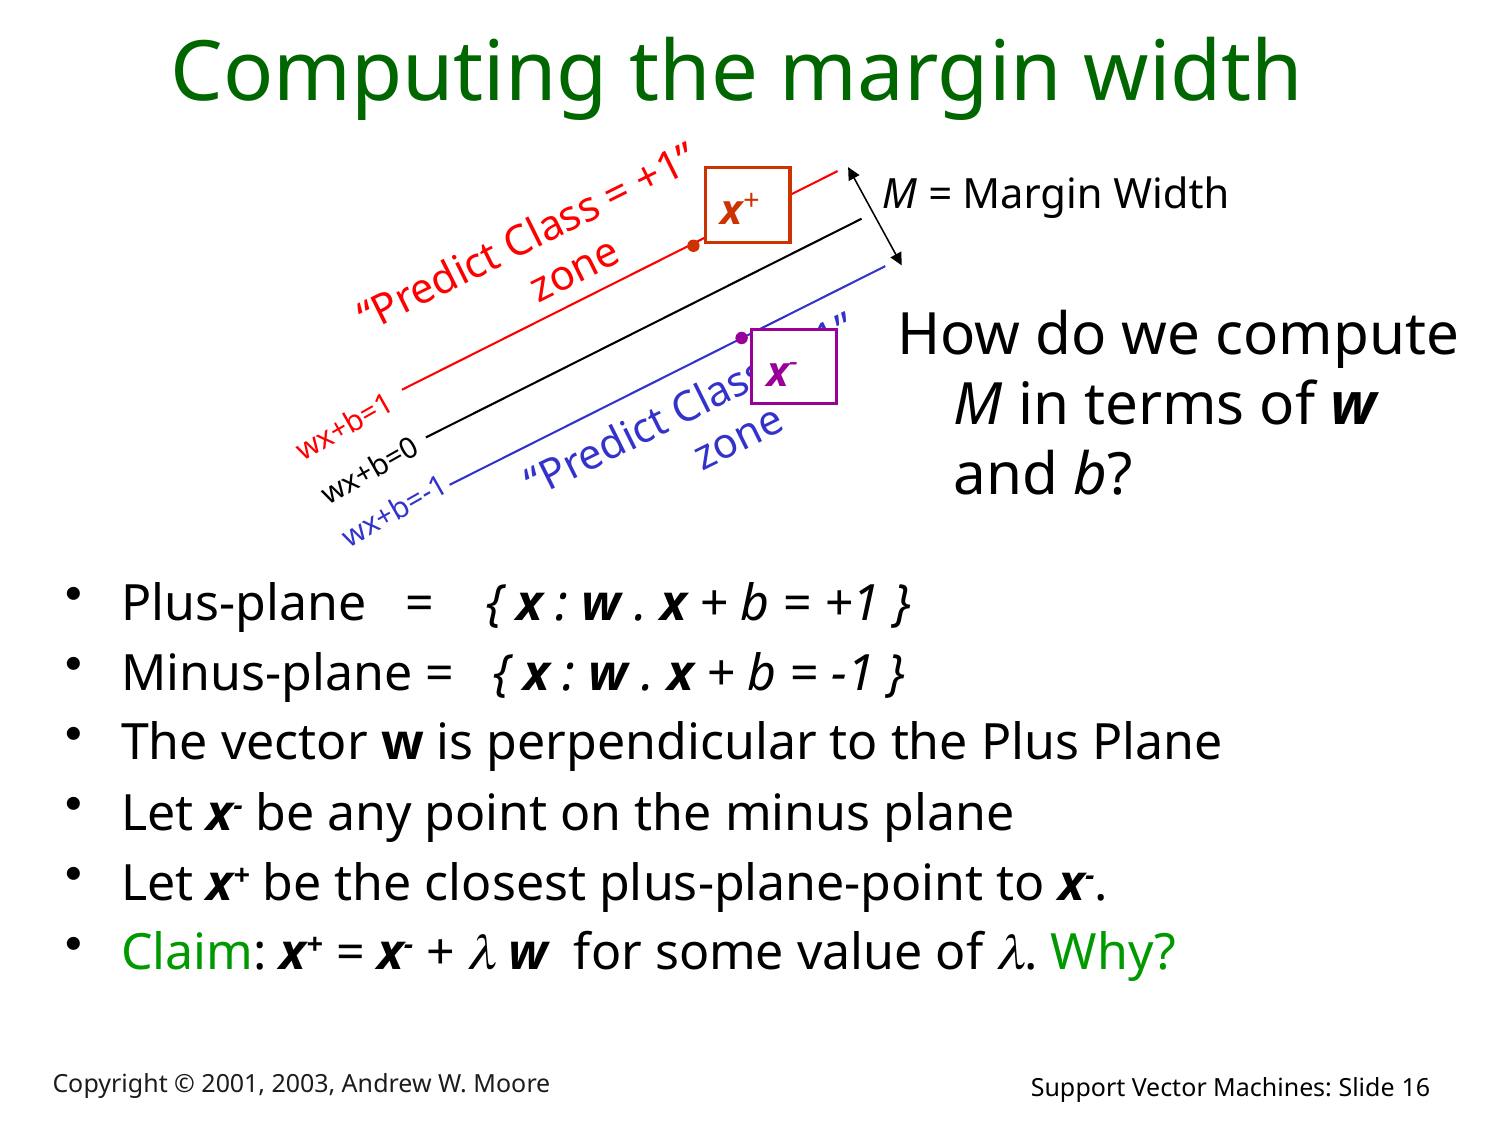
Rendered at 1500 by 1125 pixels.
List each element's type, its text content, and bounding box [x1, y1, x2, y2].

text_box wx+b=0 [285, 407, 450, 531]
text_box M = Margin Width [867, 159, 1293, 225]
list Plus-plane = { x : w . x + b = +1 } Minus-plane = { x : w . x + b = -1 } The vector w is perpendicular to the Plus Plane Let x- be any point on the minus plane Let x+ be the closest plus-plane-point to x-. Claim: x+ = x- + l w for some value of l. Why? [50, 562, 1475, 1063]
text_box [687, 239, 700, 253]
text_box [735, 331, 748, 345]
text_box [879, 225, 902, 266]
text_box x- [751, 329, 837, 404]
text_box “Predict Class = -1” zone [469, 268, 897, 583]
text_box How do we compute M in terms of w and b? [882, 288, 1477, 514]
footer Copyright © 2001, 2003, Andrew W. Moore [37, 1066, 871, 1109]
title Computing the margin width [37, 12, 1438, 125]
text_box wx+b=1 [260, 363, 427, 487]
text_box [848, 167, 867, 202]
text_box “Predict Class = +1” zone [287, 94, 772, 403]
text_box x+ [705, 167, 791, 243]
text_box wx+b=-1 [310, 447, 477, 571]
